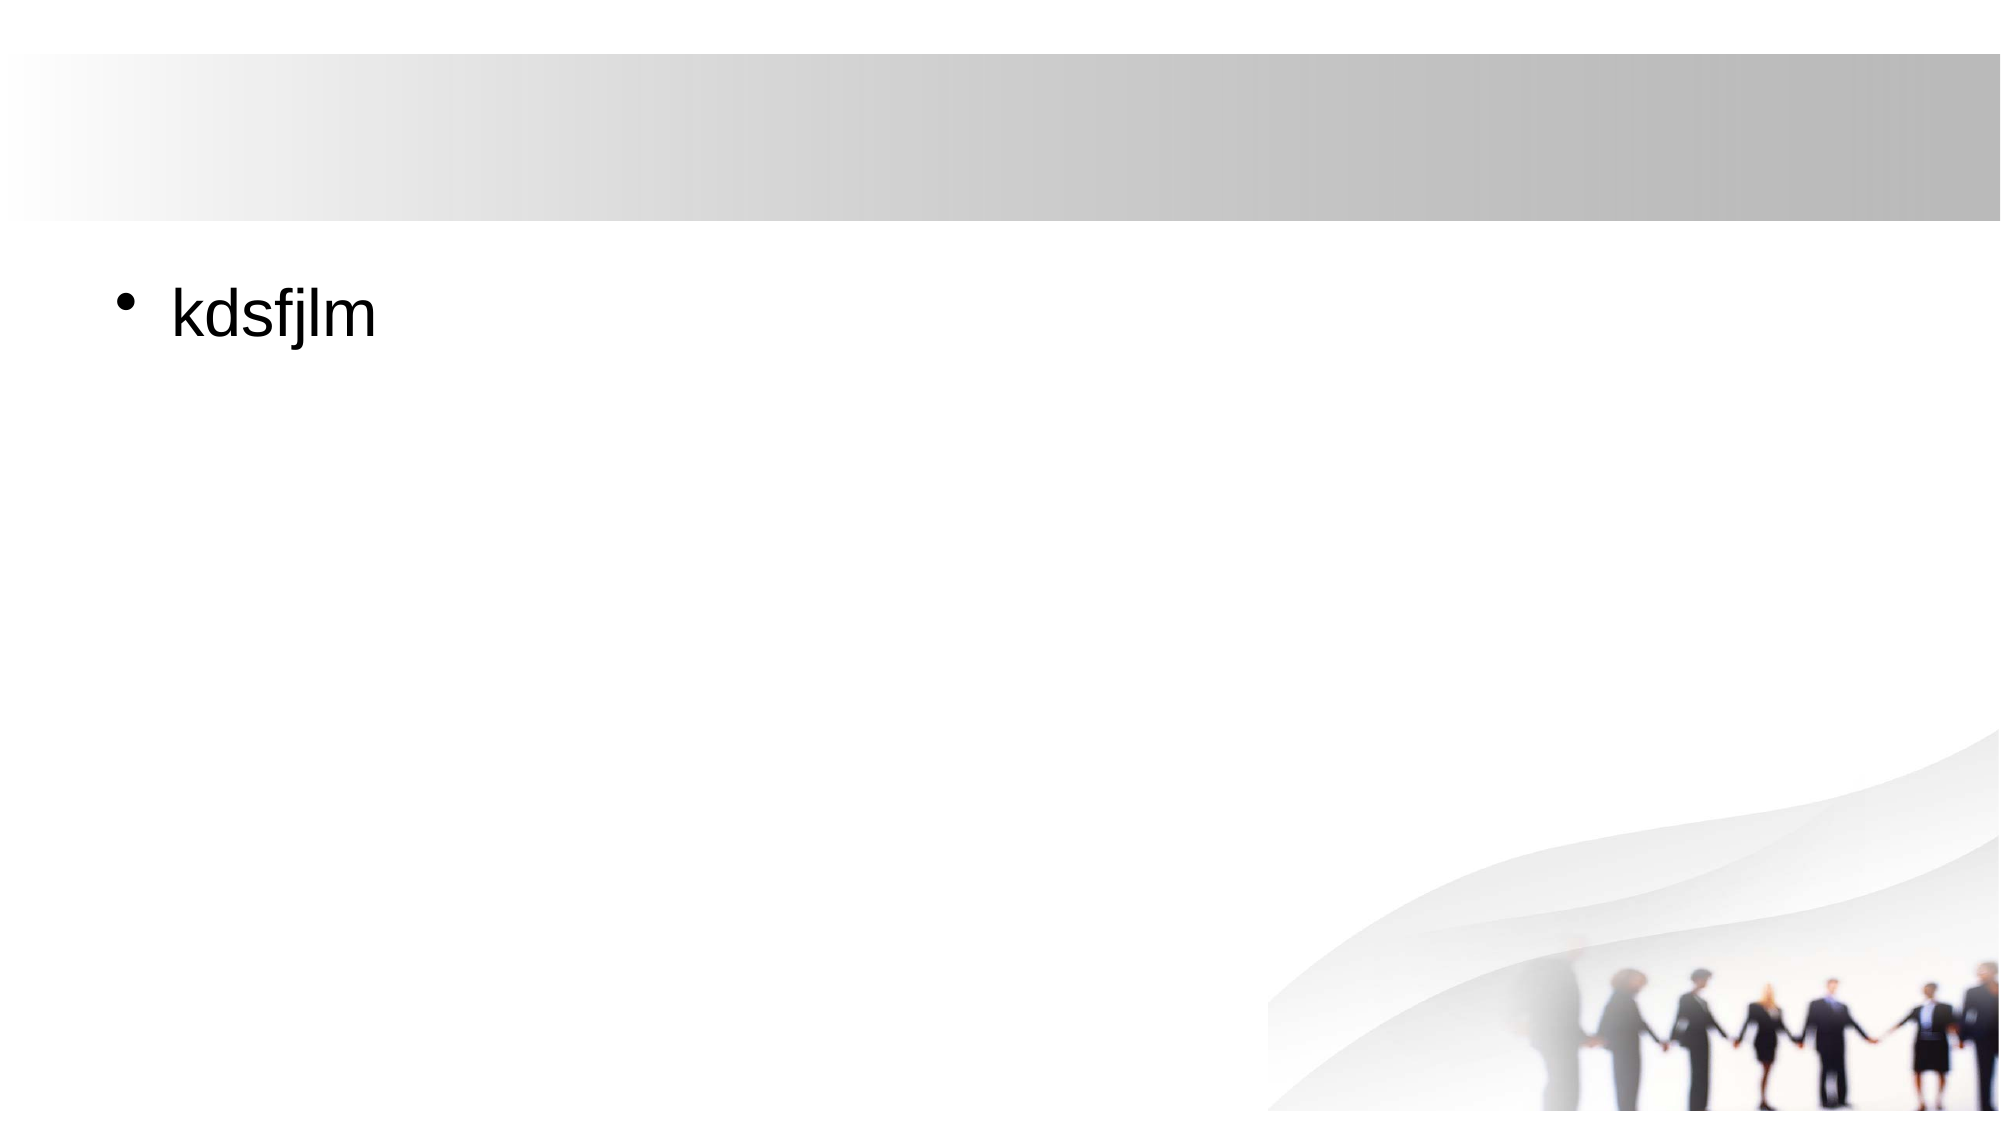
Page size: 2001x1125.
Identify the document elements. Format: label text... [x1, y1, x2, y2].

list kdsfjlm [99, 262, 1901, 1006]
picture [1268, 728, 1999, 1111]
